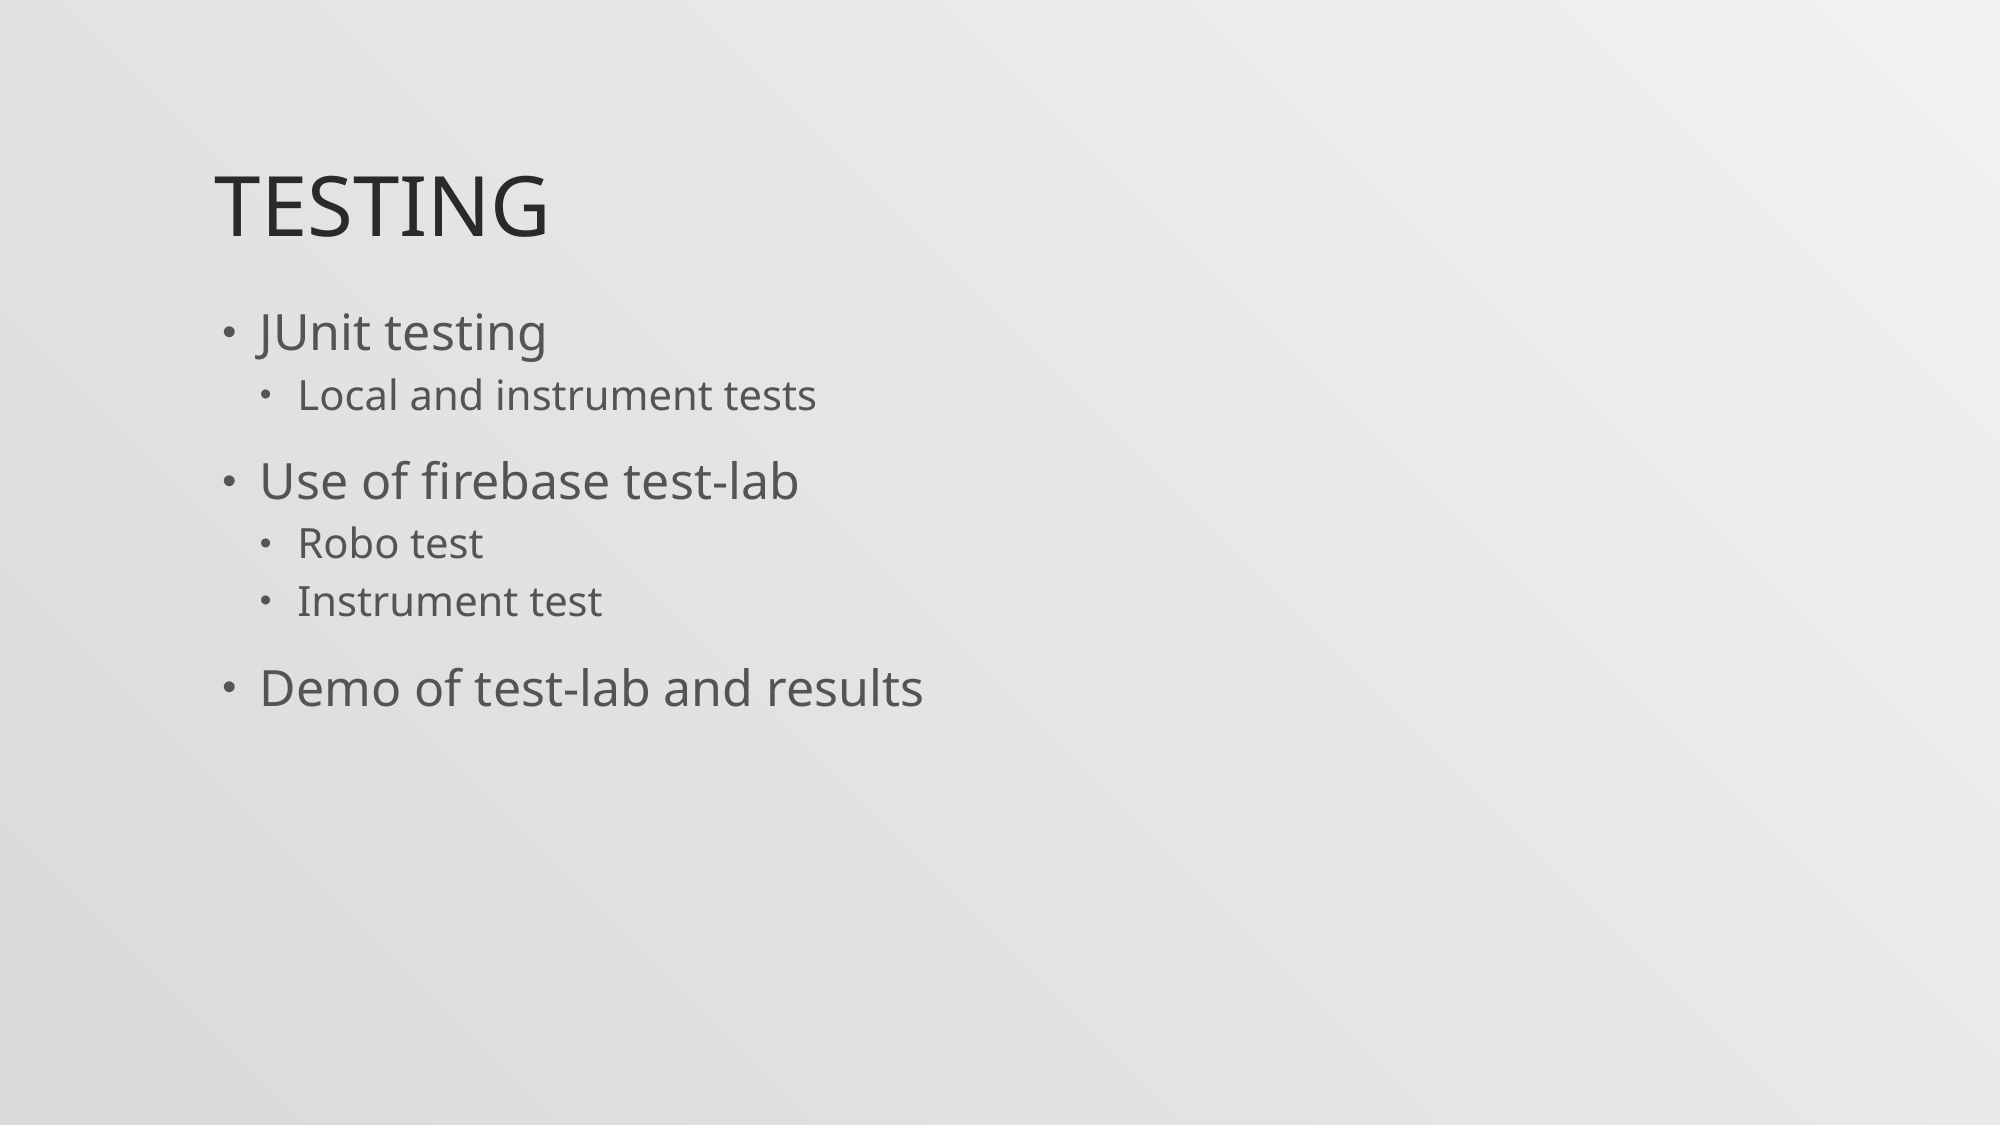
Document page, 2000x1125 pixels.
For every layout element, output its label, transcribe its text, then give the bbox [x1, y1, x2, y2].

title Testing [199, 45, 1800, 263]
list JUnit testing Local and instrument tests Use of firebase test-lab Robo test Instrument test Demo of test-lab and results [199, 299, 1800, 1013]
